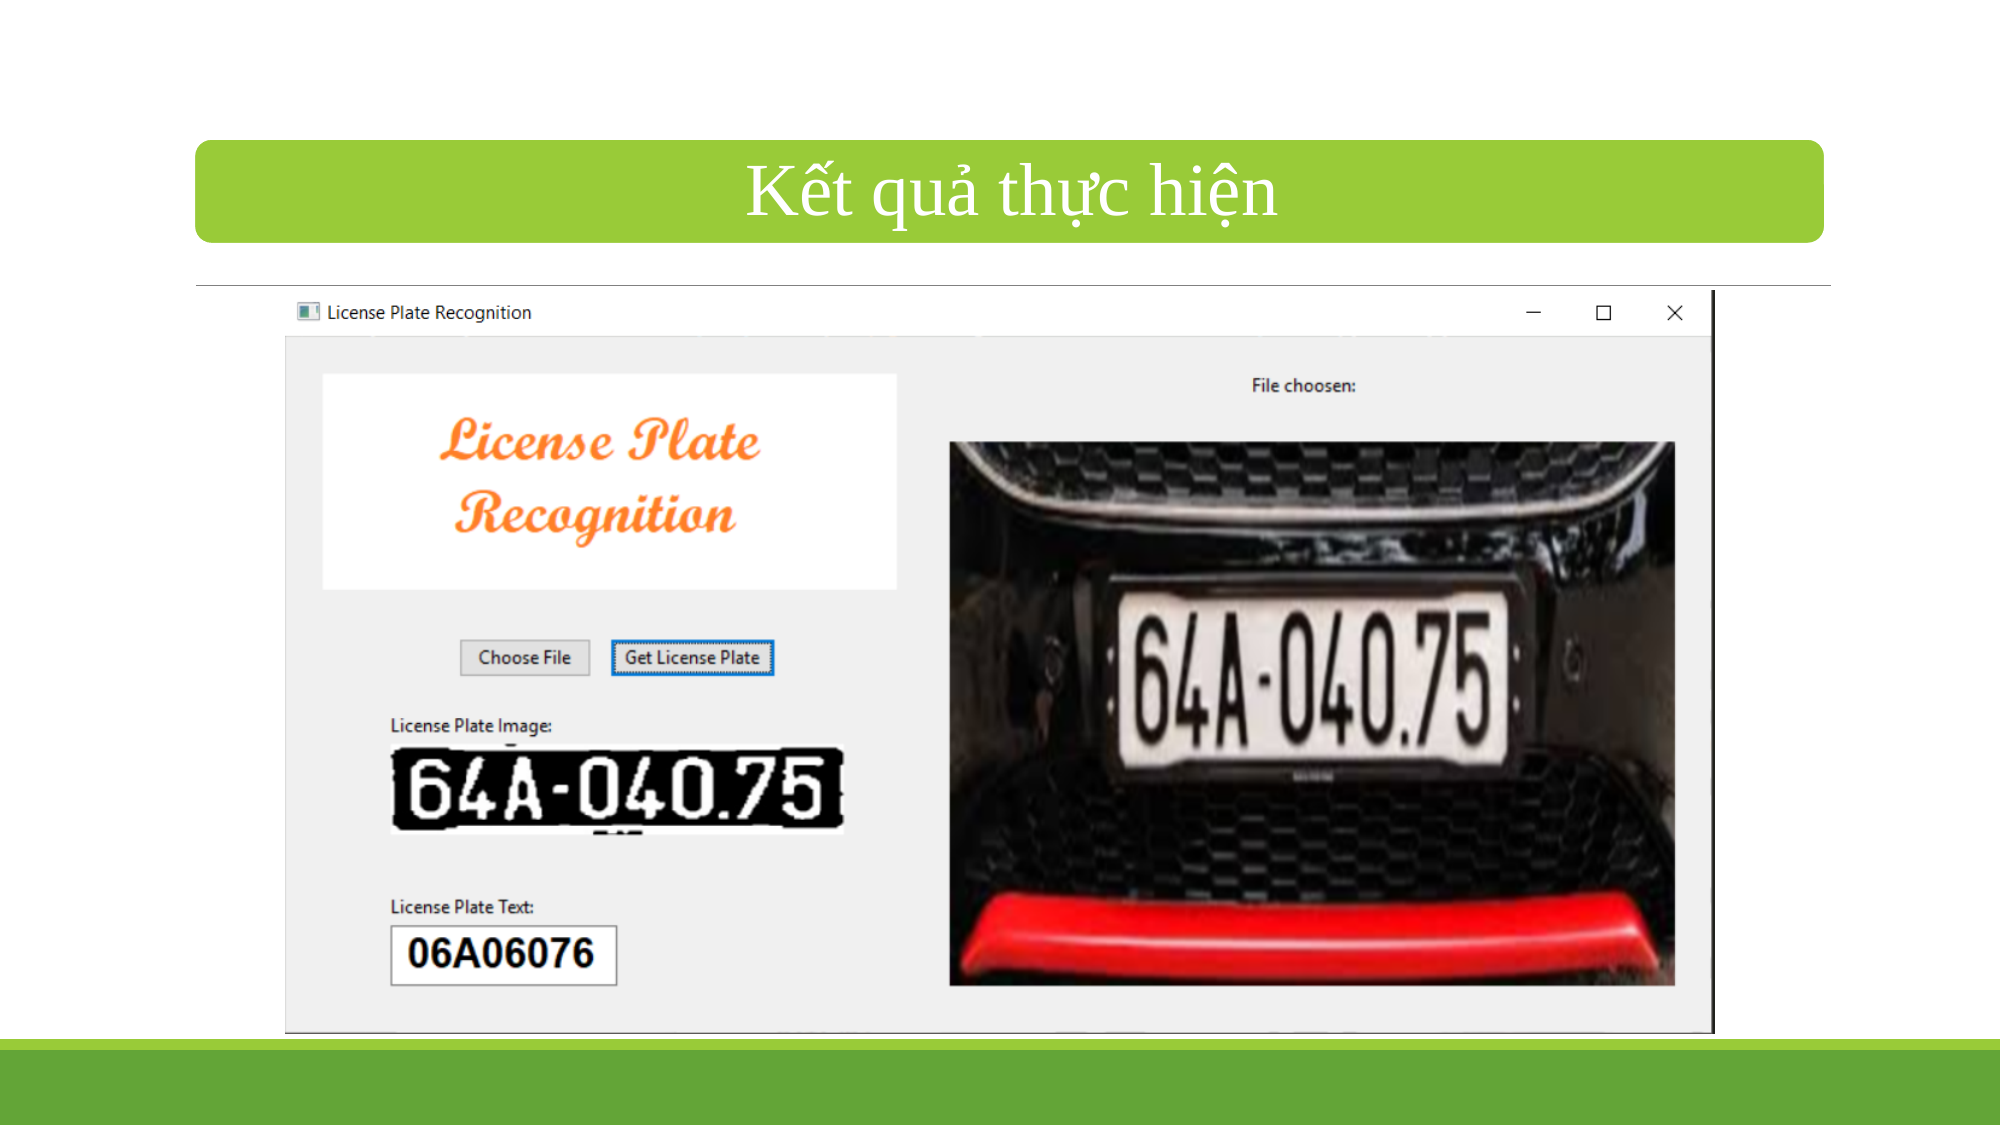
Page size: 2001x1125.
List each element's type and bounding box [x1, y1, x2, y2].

text_box [193, 137, 1826, 245]
picture [284, 289, 1715, 1034]
